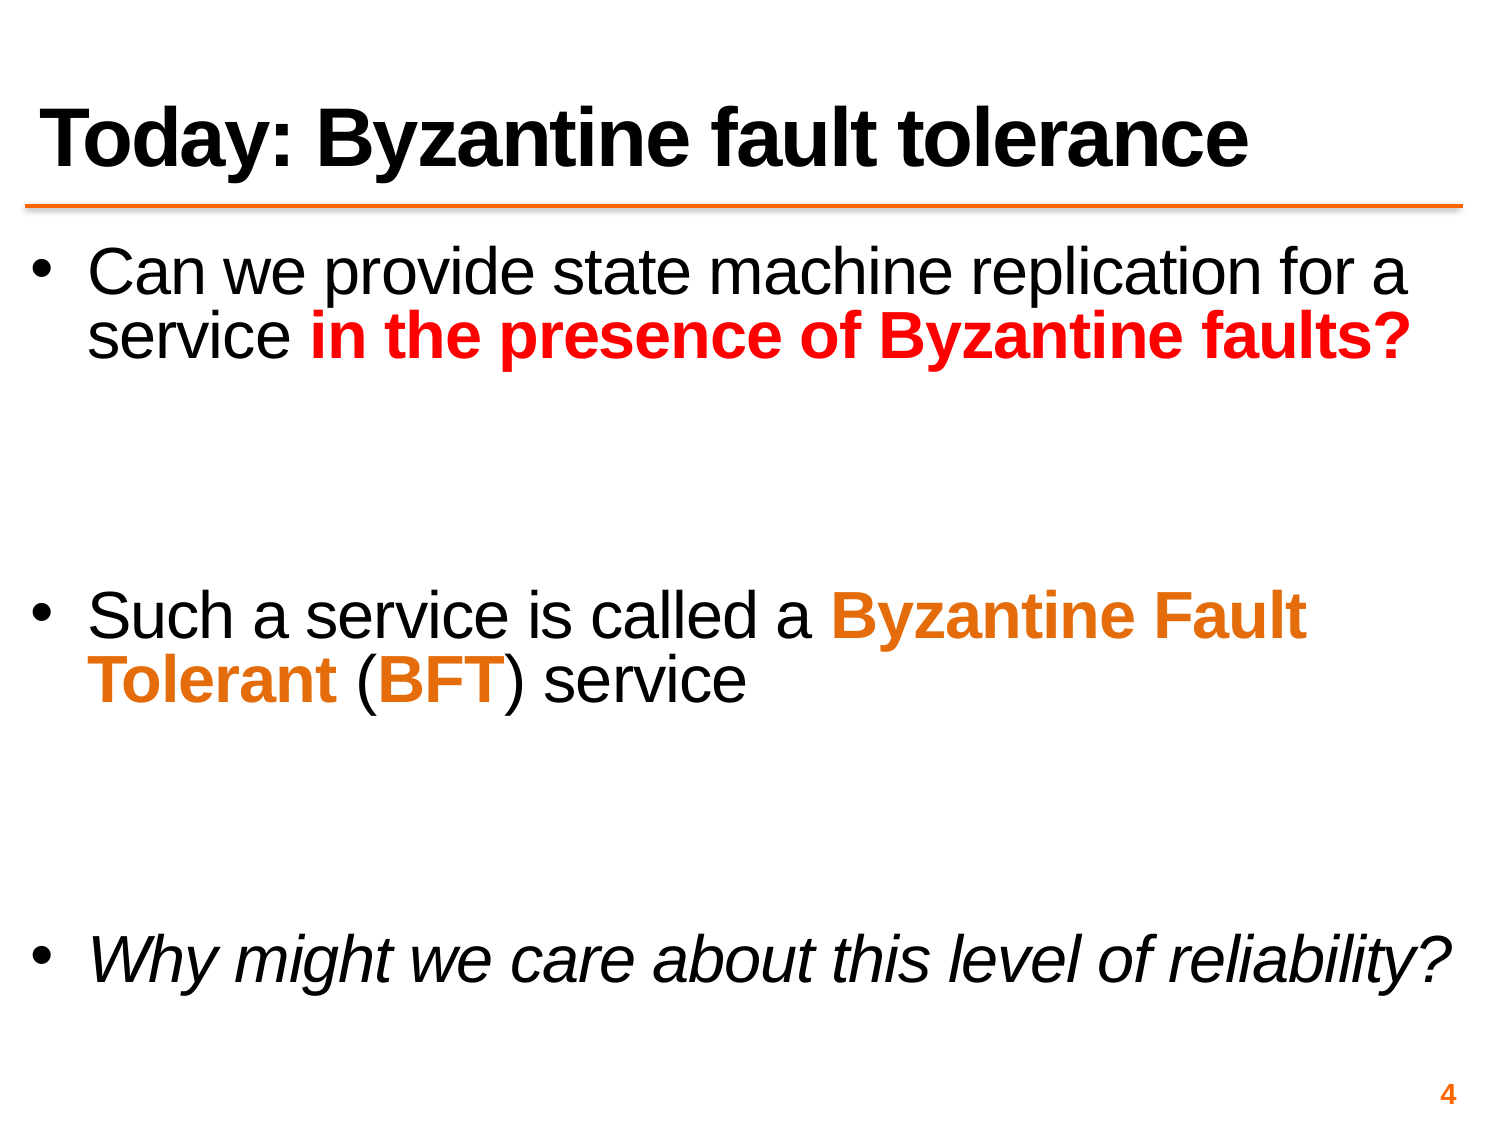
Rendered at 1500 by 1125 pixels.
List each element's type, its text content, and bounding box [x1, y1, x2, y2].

title Today: Byzantine fault tolerance [24, 15, 1463, 191]
slide_number 4 [1112, 1074, 1463, 1110]
list Can we provide state machine replication for a service in the presence of Byzantine faults? Such a service is called a Byzantine Fault Tolerant (BFT) service Why might we care about this level of reliability? [24, 237, 1463, 1060]
